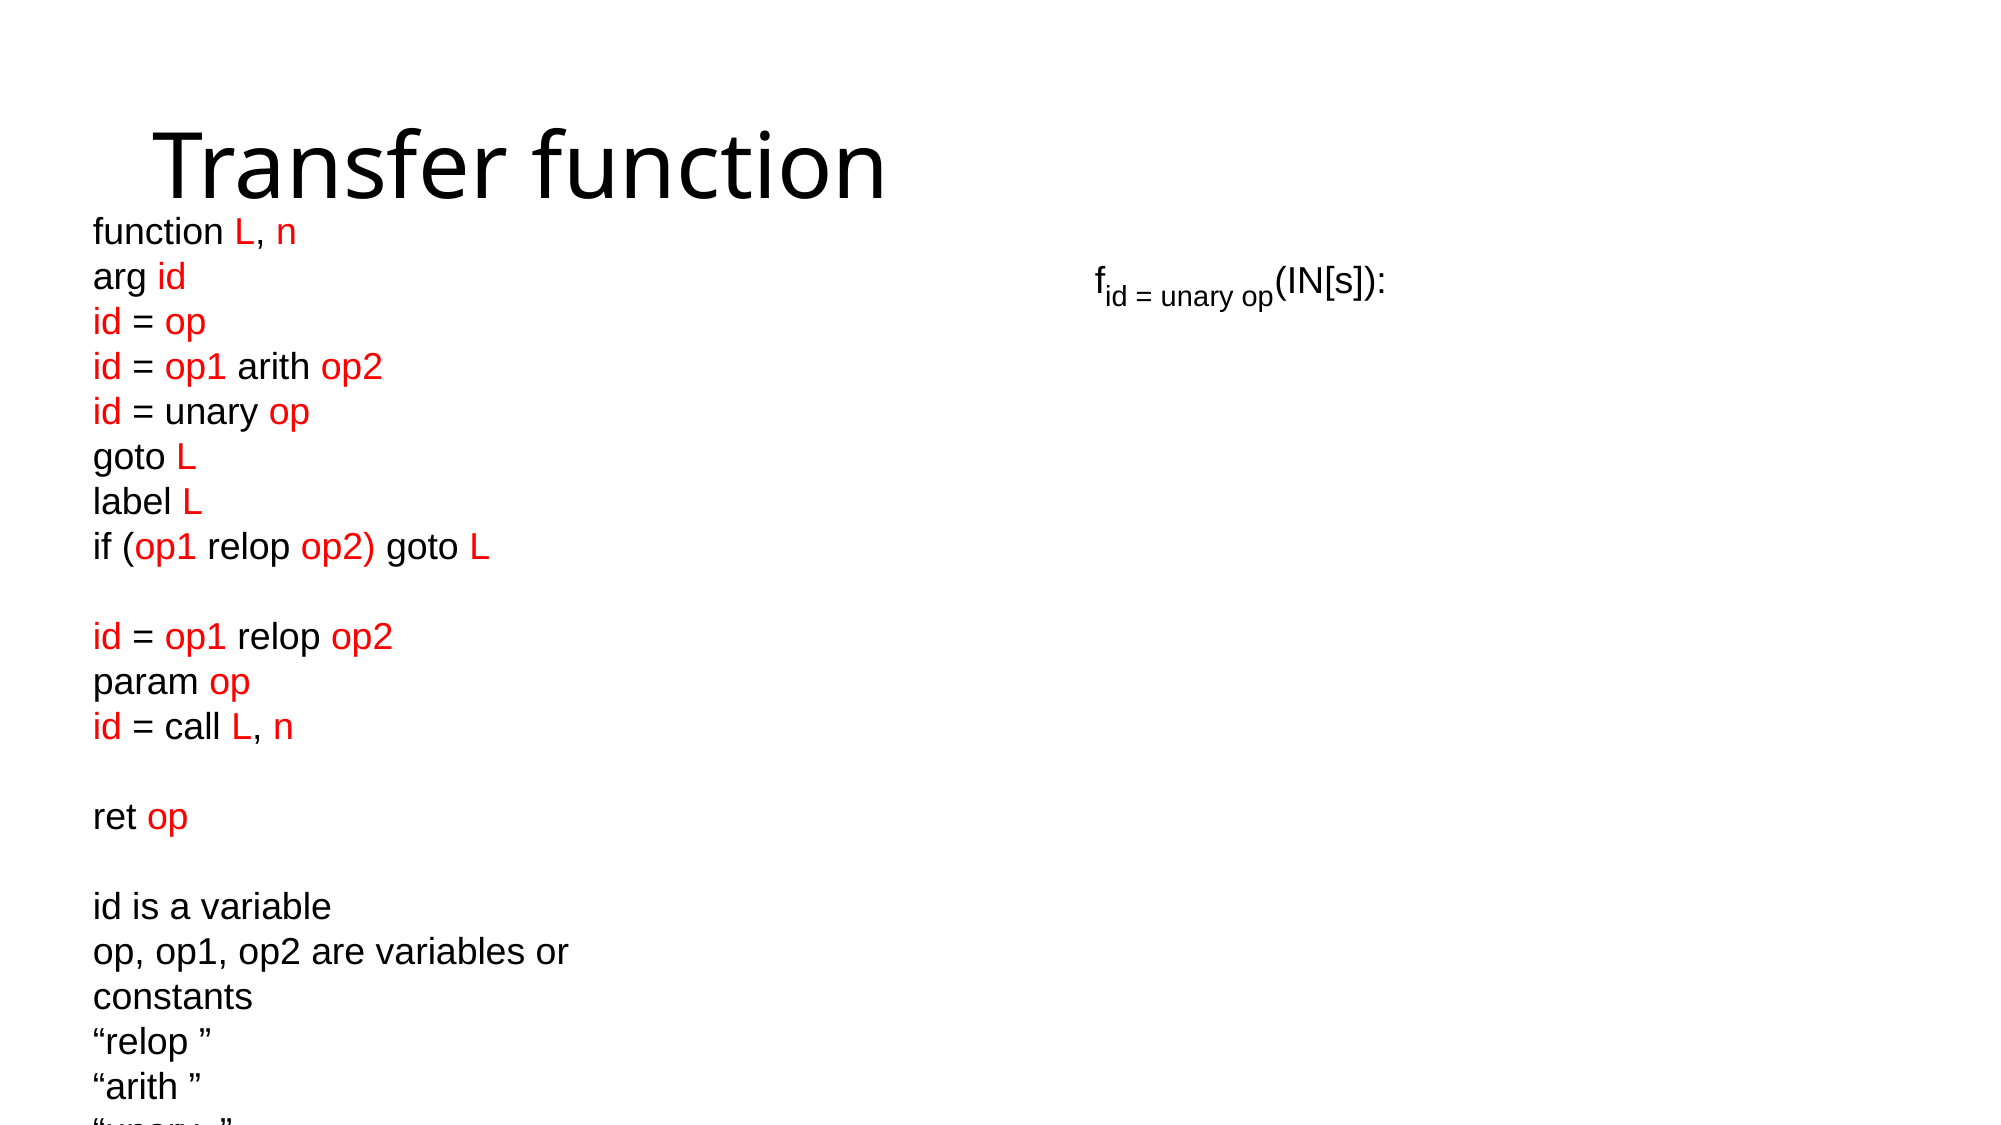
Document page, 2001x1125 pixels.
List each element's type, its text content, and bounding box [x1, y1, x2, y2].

title Transfer function [137, 59, 1863, 278]
text_box fid = unary op(IN[s]): [1079, 236, 1863, 410]
